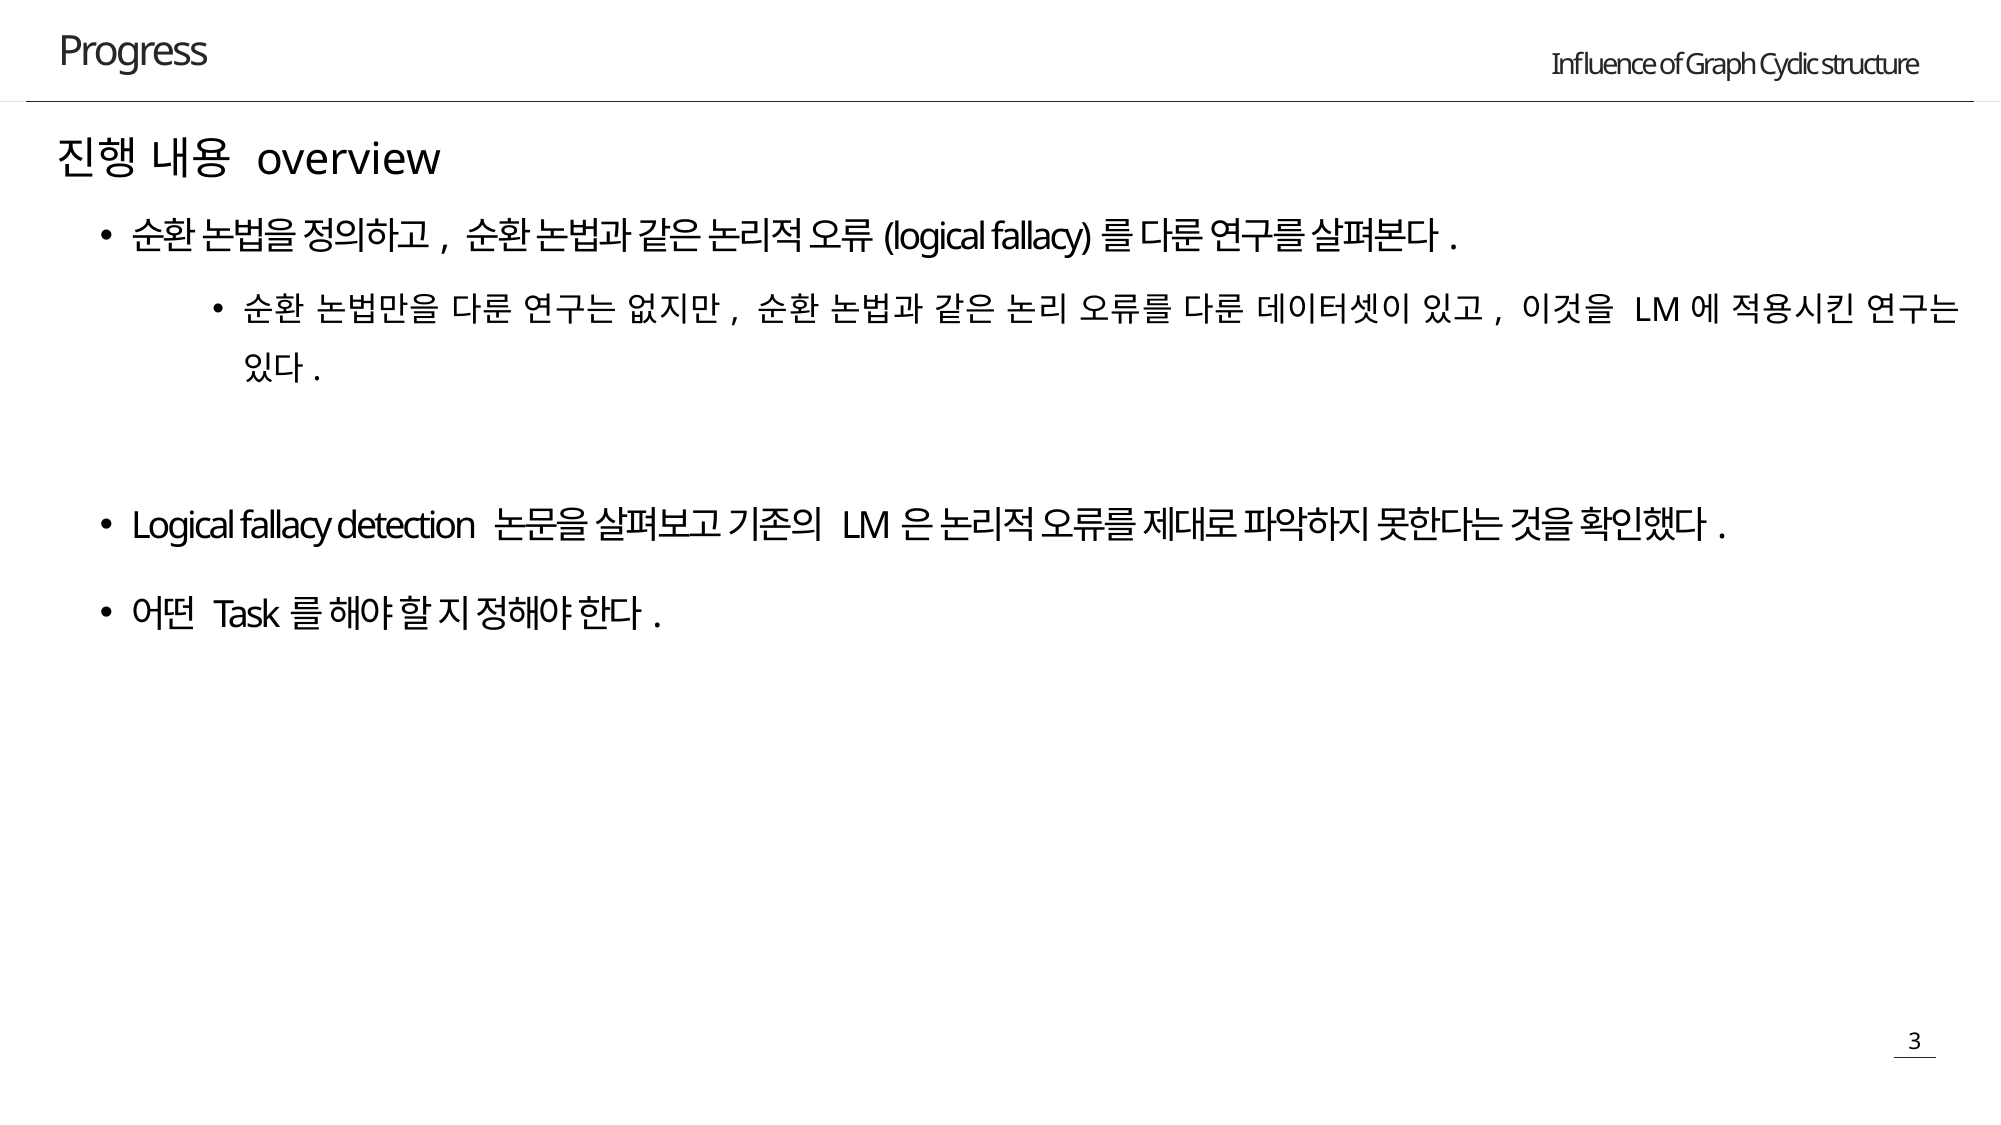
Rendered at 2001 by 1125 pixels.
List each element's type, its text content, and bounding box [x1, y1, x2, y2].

list Progress [43, 0, 958, 93]
text_box 진행 내용 overview [41, 122, 771, 191]
text_box 순환 논법을 정의하고, 순환 논법과 같은 논리적 오류(logical fallacy)를 다룬 연구를 살펴본다. 순환 논법만을 다룬 연구는 없지만, 순환 논법과 같은 논리 오류를 다룬 데이터셋이 있고, 이것을 LM에 적용시킨 연구는 있다. Logical fallacy detection 논문을 살펴보고 기존의 LM은 논리적 오류를 제대로 파악하지 못한다는 것을 확인했다. 어떤 Task를 해야 할 지 정해야 한다. [85, 182, 1975, 674]
